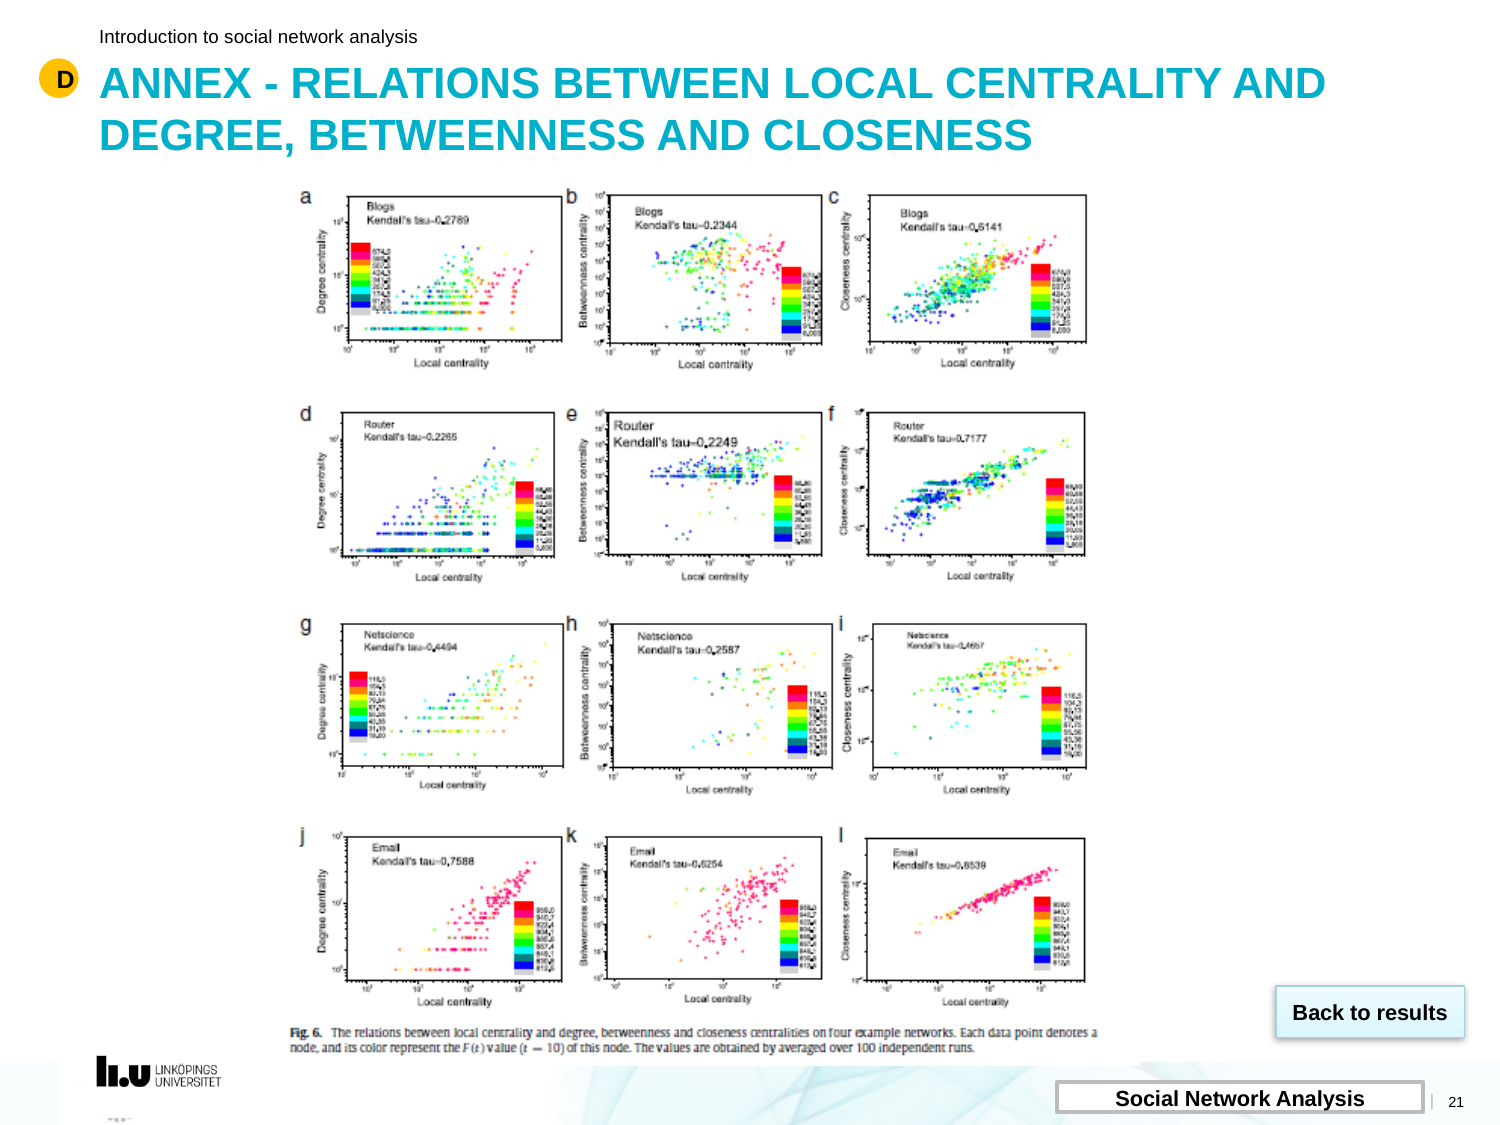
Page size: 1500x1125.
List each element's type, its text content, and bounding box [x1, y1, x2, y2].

text_box Social Network Analysis [1055, 1080, 1425, 1114]
list Introduction to social network analysis [83, 19, 1447, 52]
text_box D [39, 58, 79, 98]
text_box Back to results [1275, 985, 1465, 1038]
picture [0, 171, 1500, 1125]
title ANNEX - RELATIONS BETWEEN LOCAL CENTRALITY AND DEGREE, BETWEENNESS AND CLOSENESS [83, 47, 1483, 241]
